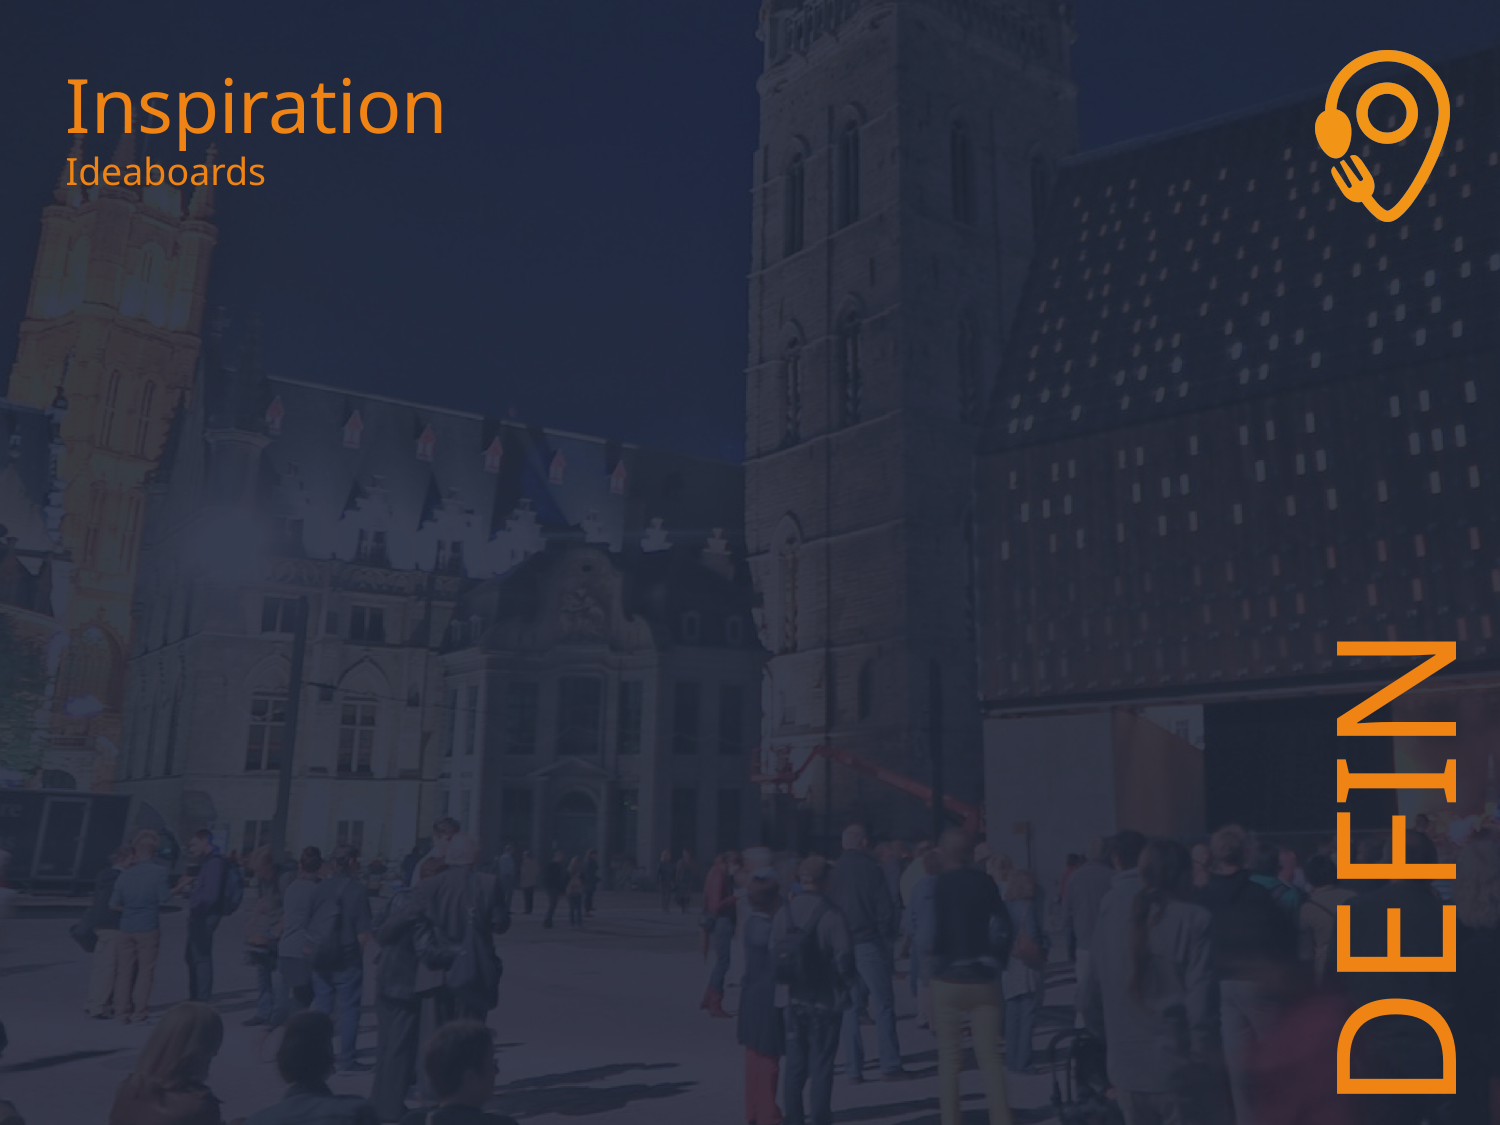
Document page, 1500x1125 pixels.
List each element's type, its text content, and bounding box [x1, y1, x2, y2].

text_box DEFINE [1282, 595, 1500, 1125]
text_box Inspiration Ideaboards [50, 50, 1003, 201]
picture [0, 0, 1500, 1125]
